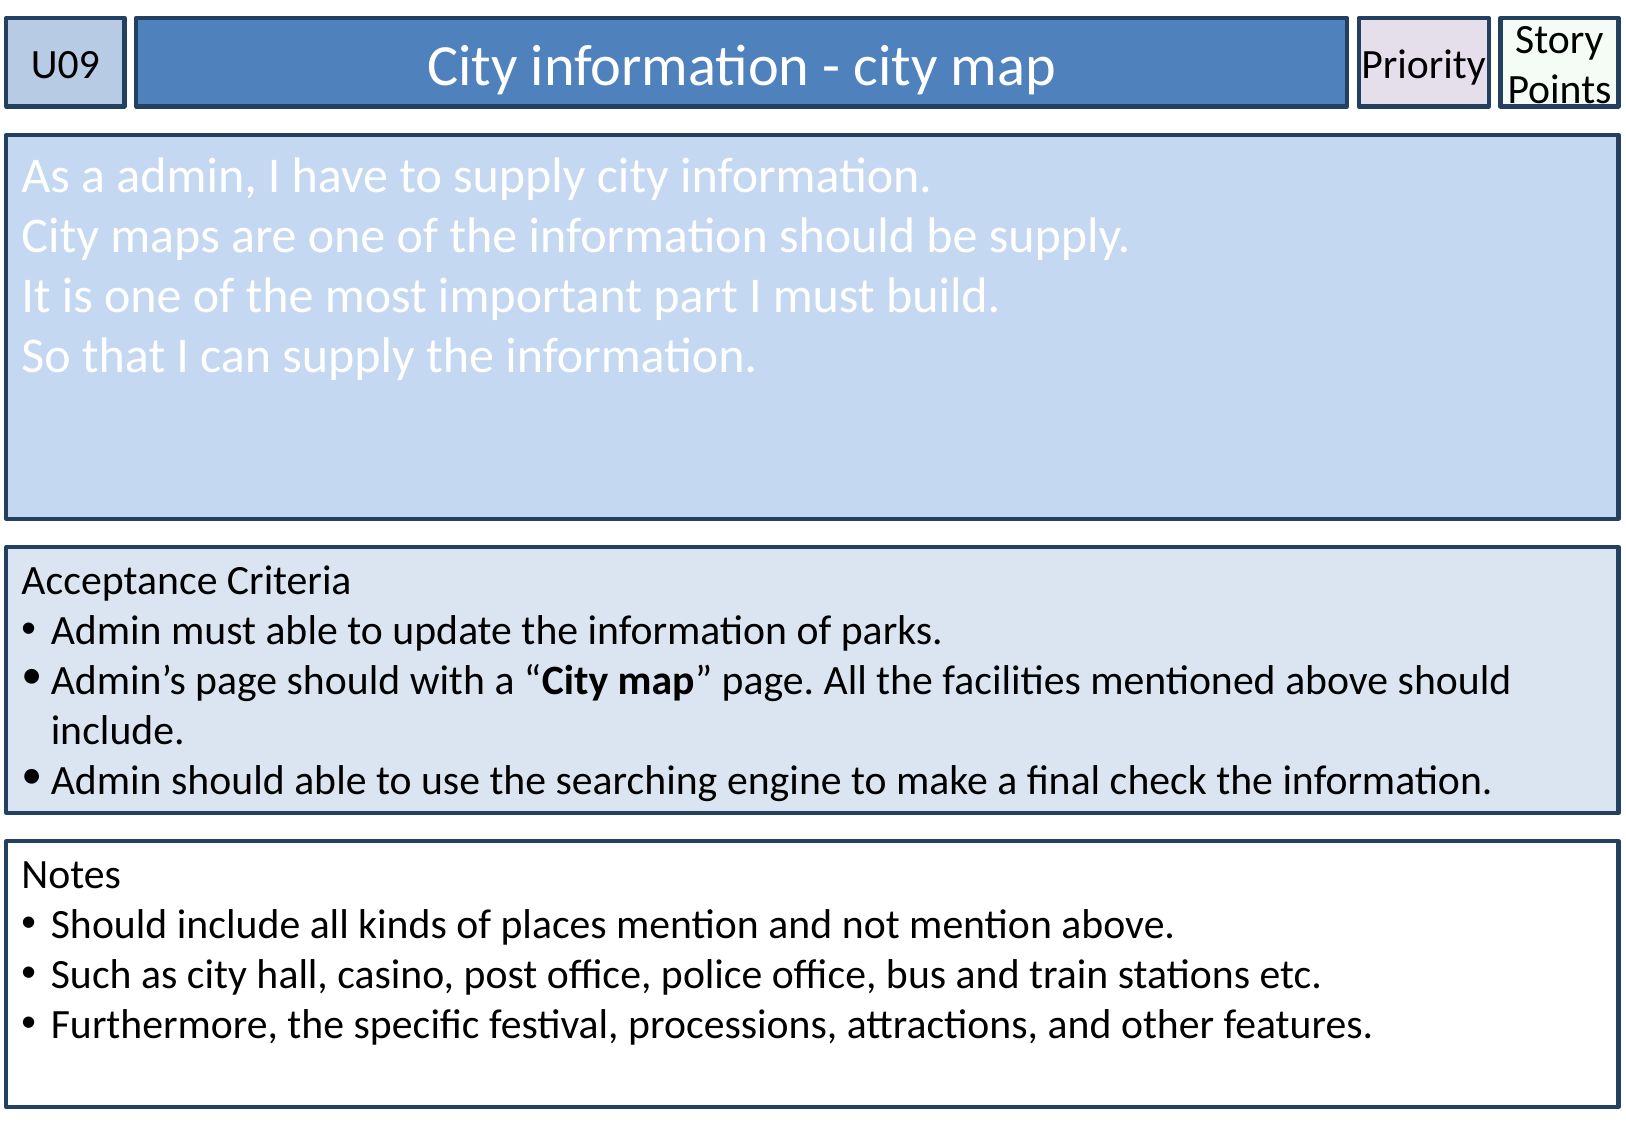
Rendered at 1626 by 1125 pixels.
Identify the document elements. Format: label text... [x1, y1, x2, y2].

text_box City information - city map [136, 17, 1347, 107]
text_box U09 [6, 17, 125, 107]
text_box Notes Should include all kinds of places mention and not mention above. Such as city hall, casino, post office, police office, bus and train stations etc. Furthermore, the specific festival, processions, attractions, and other features. [6, 841, 1619, 1107]
text_box Story Points [1500, 17, 1619, 107]
text_box Priority [1358, 17, 1489, 107]
text_box As a admin, I have to supply city information. City maps are one of the information should be supply. It is one of the most important part I must build. So that I can supply the information. [6, 134, 1619, 519]
text_box Acceptance Criteria Admin must able to update the information of parks. Admin’s page should with a “City map” page. All the facilities mentioned above should include. Admin should able to use the searching engine to make a final check the information. [6, 547, 1619, 813]
